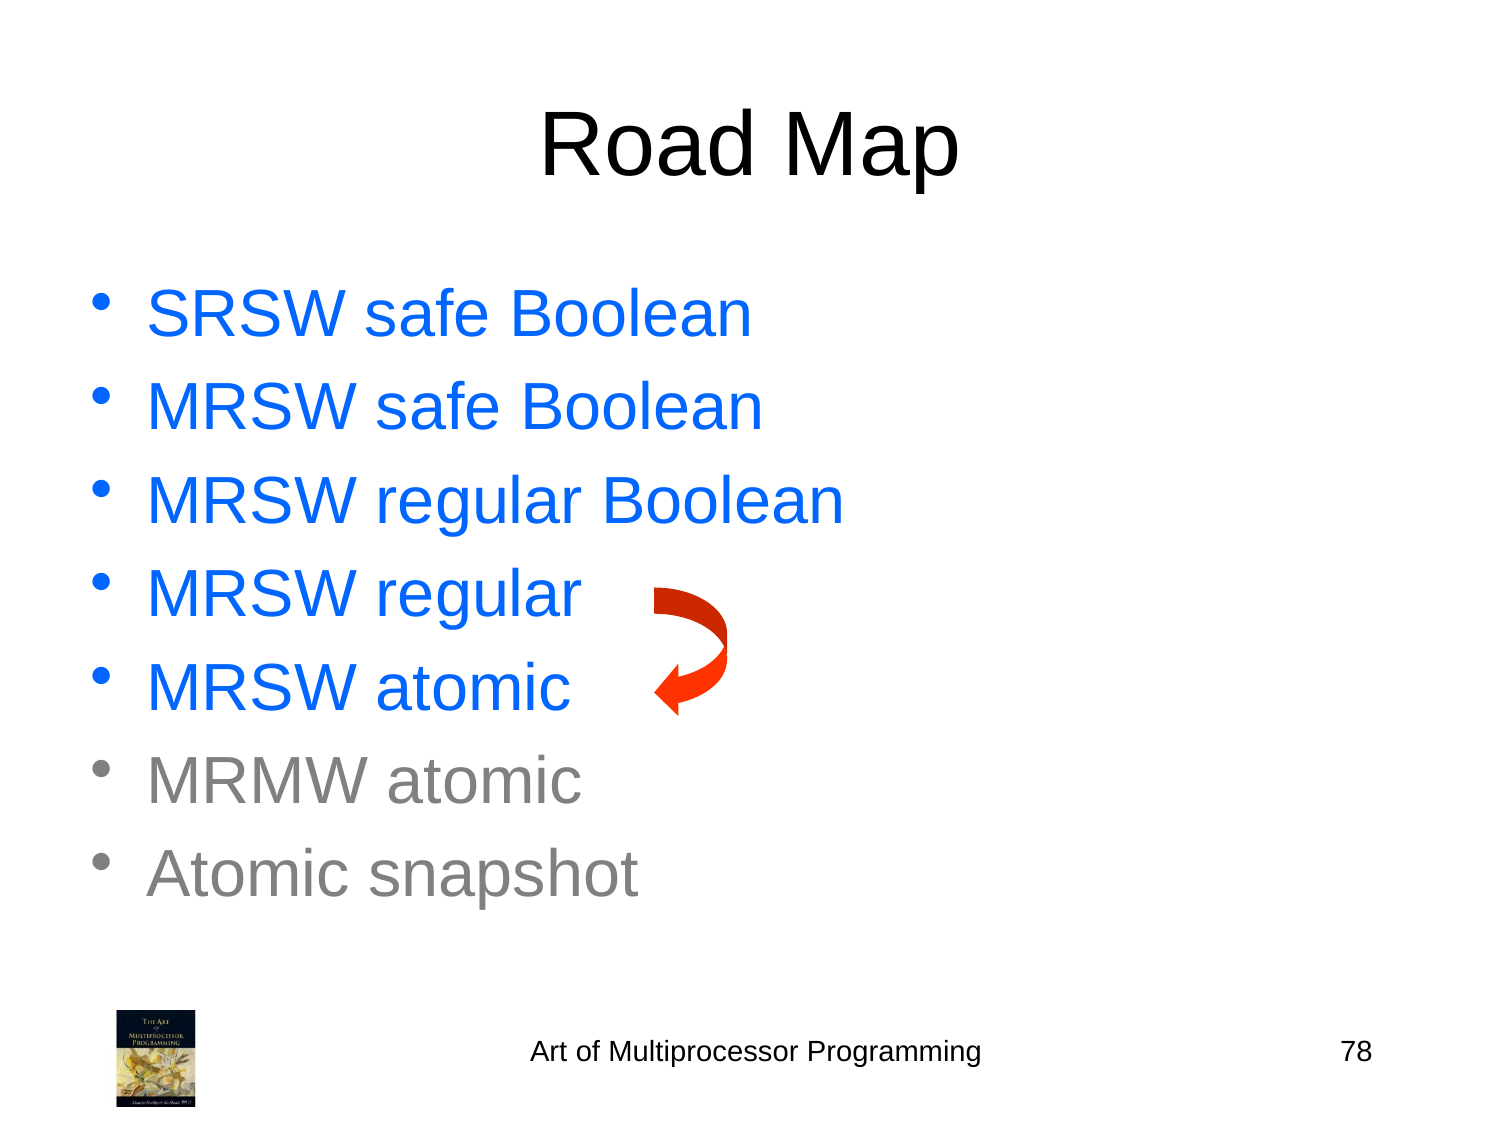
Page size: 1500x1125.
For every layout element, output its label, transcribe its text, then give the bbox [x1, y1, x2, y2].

footer Art of Multiprocessor Programming [499, 1024, 1013, 1103]
picture [107, 1010, 204, 1107]
title Road Map [74, 44, 1426, 233]
list SRSW safe Boolean MRSW safe Boolean MRSW regular Boolean MRSW regular MRSW atomic MRMW atomic Atomic snapshot [74, 262, 1426, 1006]
text_box [654, 587, 728, 717]
text_box 78 [1074, 1024, 1388, 1100]
